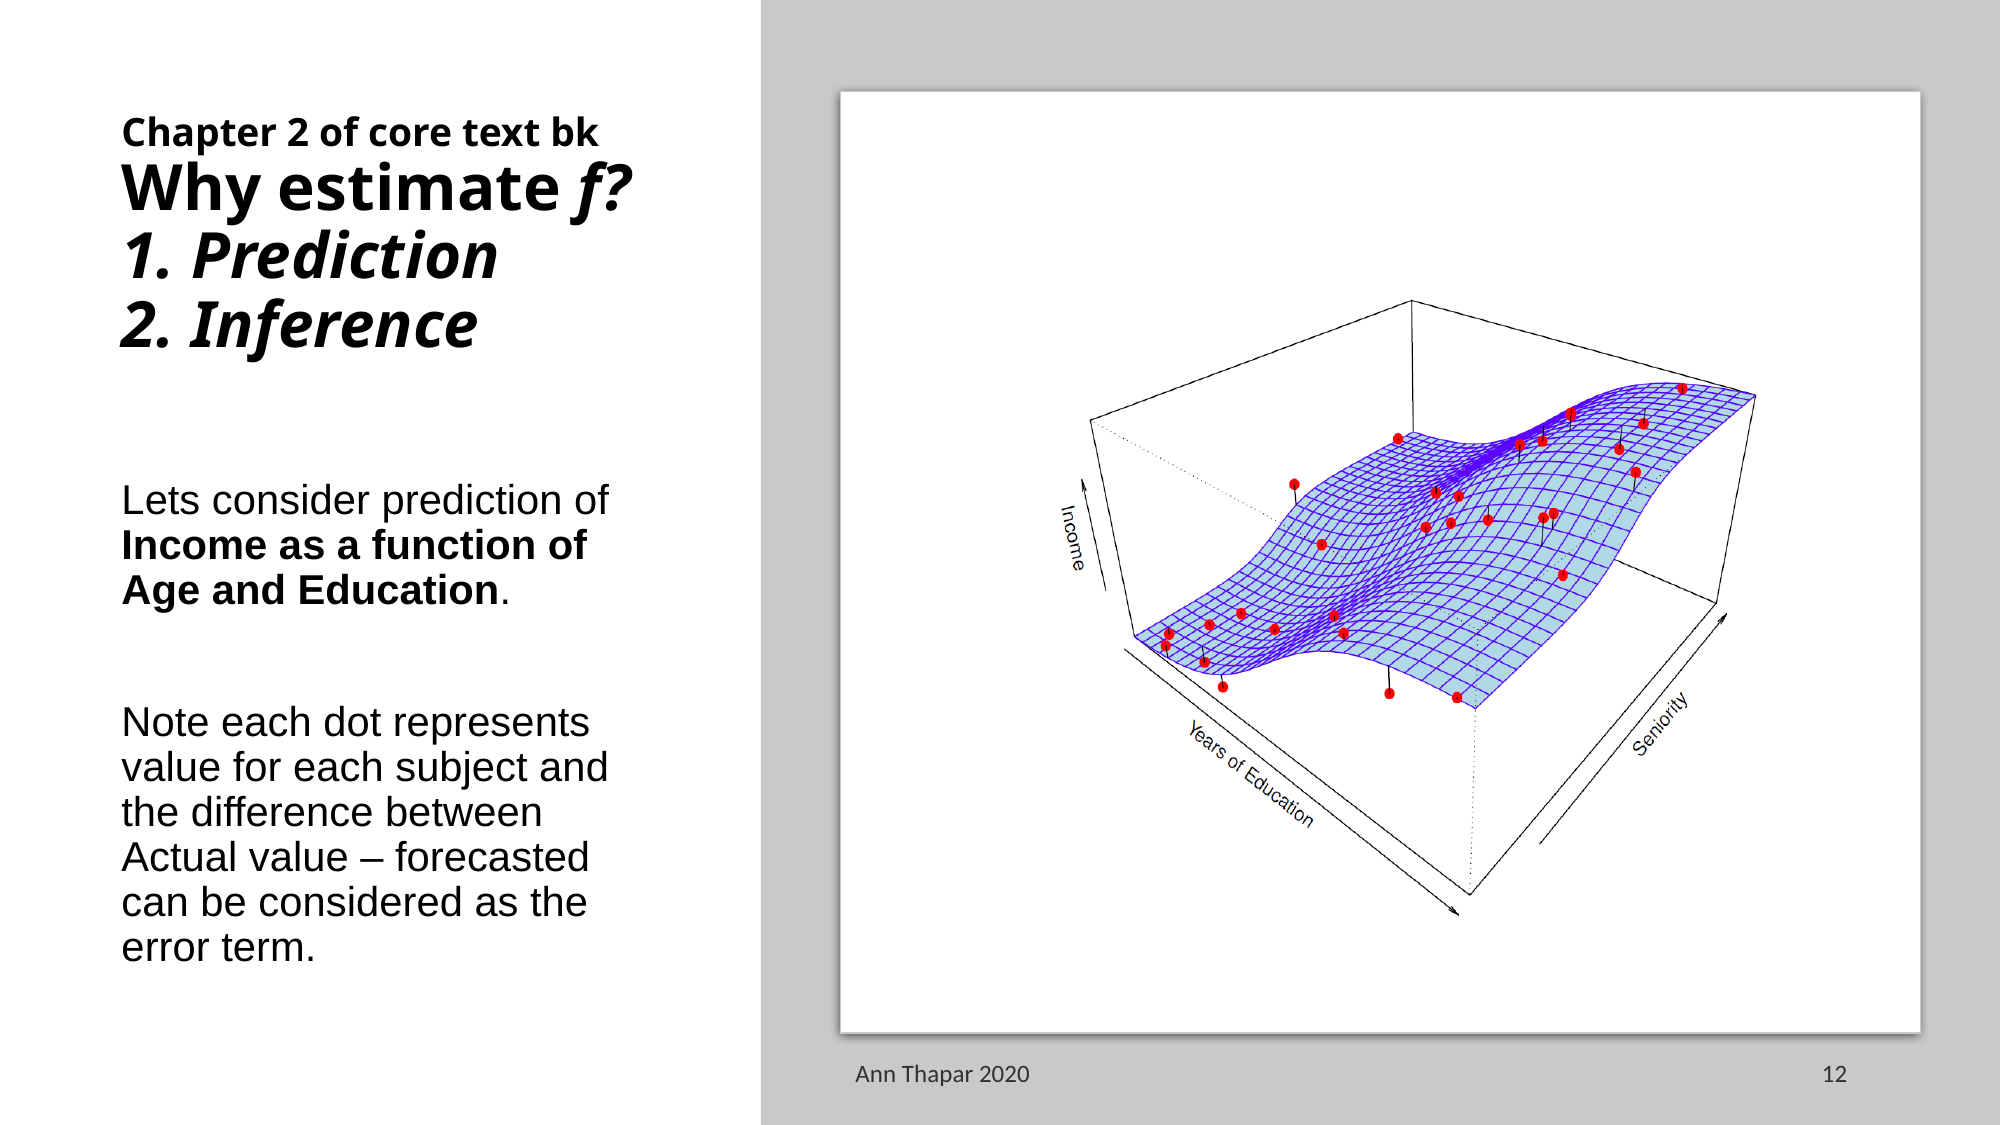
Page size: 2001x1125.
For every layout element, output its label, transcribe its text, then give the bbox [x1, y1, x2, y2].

text_box [839, 90, 1922, 1034]
footer Ann Thapar 2020 [840, 1042, 1412, 1103]
picture [1061, 291, 1764, 919]
slide_number 12 [1412, 1042, 1863, 1103]
title Chapter 2 of core text bk Why estimate f? 1. Prediction 2. Inference [106, 103, 682, 442]
text_box [760, 0, 2000, 1125]
